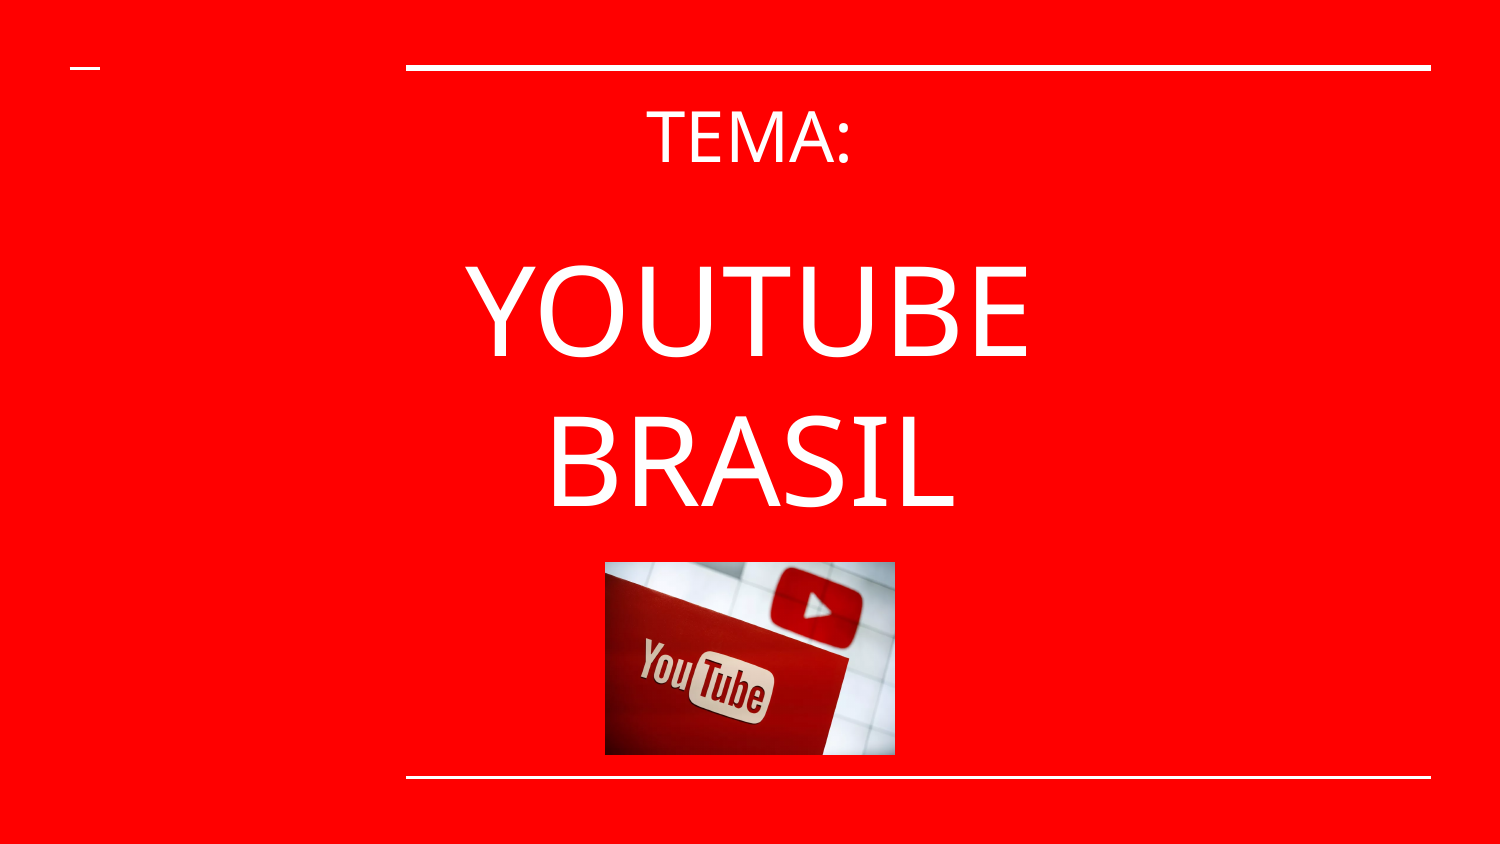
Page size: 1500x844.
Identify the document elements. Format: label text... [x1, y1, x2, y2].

title TEMA: [51, 76, 1449, 220]
picture [605, 562, 895, 755]
subtitle YOUTUBE BRASIL [51, 220, 1449, 547]
